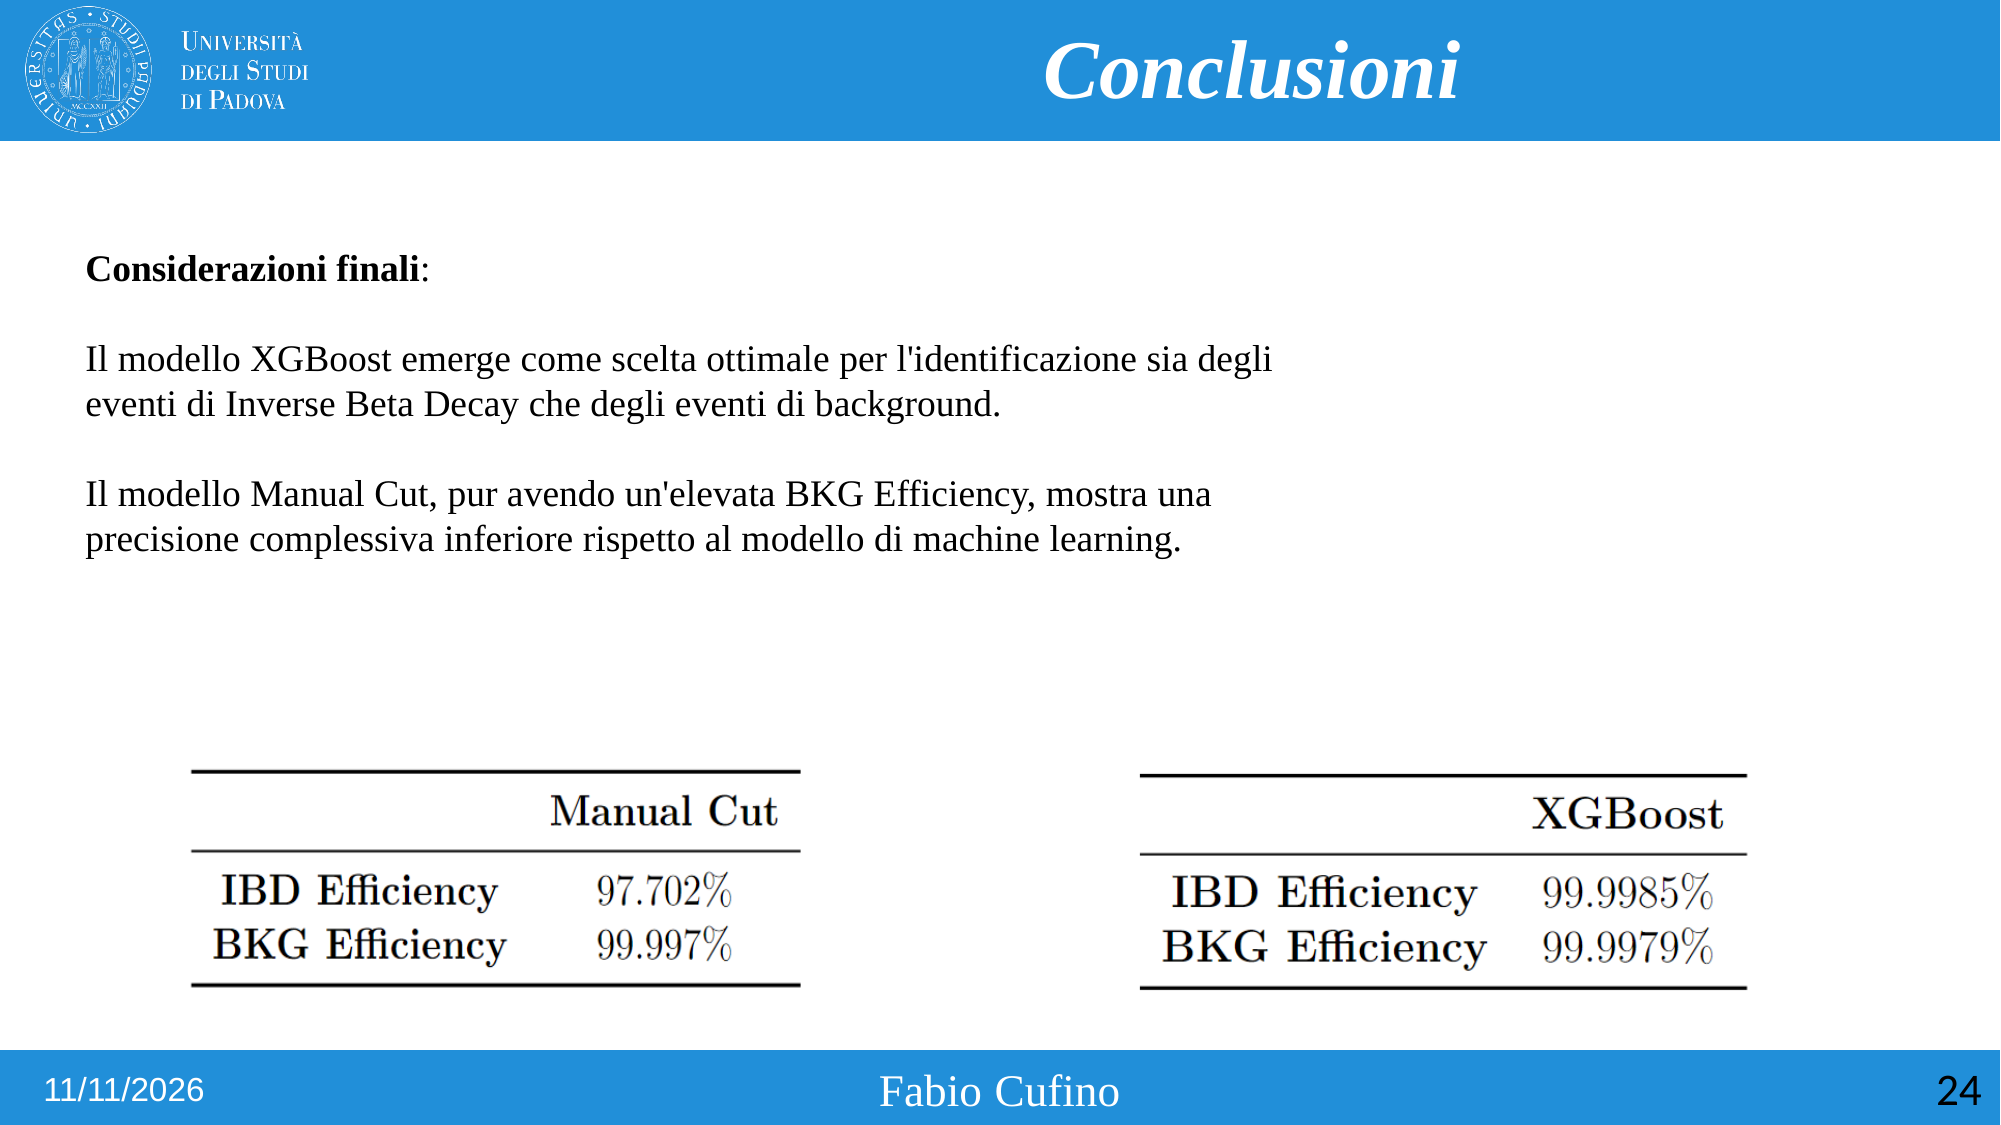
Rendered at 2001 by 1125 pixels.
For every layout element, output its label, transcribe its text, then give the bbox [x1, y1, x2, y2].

text_box Fabio Cufino [793, 1052, 1207, 1125]
picture [176, 751, 811, 1008]
text_box 14/07/2023 [25, 1059, 261, 1117]
text_box 24 [1918, 1051, 2000, 1124]
text_box [0, 1050, 2000, 1125]
text_box Conclusioni [679, 7, 1826, 123]
picture [1125, 747, 1757, 1007]
text_box [0, 0, 2000, 141]
picture [25, 6, 308, 133]
text_box Considerazioni finali: Il modello XGBoost emerge come scelta ottimale per l'identificazione sia degli eventi di Inverse Beta Decay che degli eventi di background. Il modello Manual Cut, pur avendo un'elevata BKG Efficiency, mostra una precisione complessiva inferiore rispetto al modello di machine learning. [70, 236, 1290, 606]
